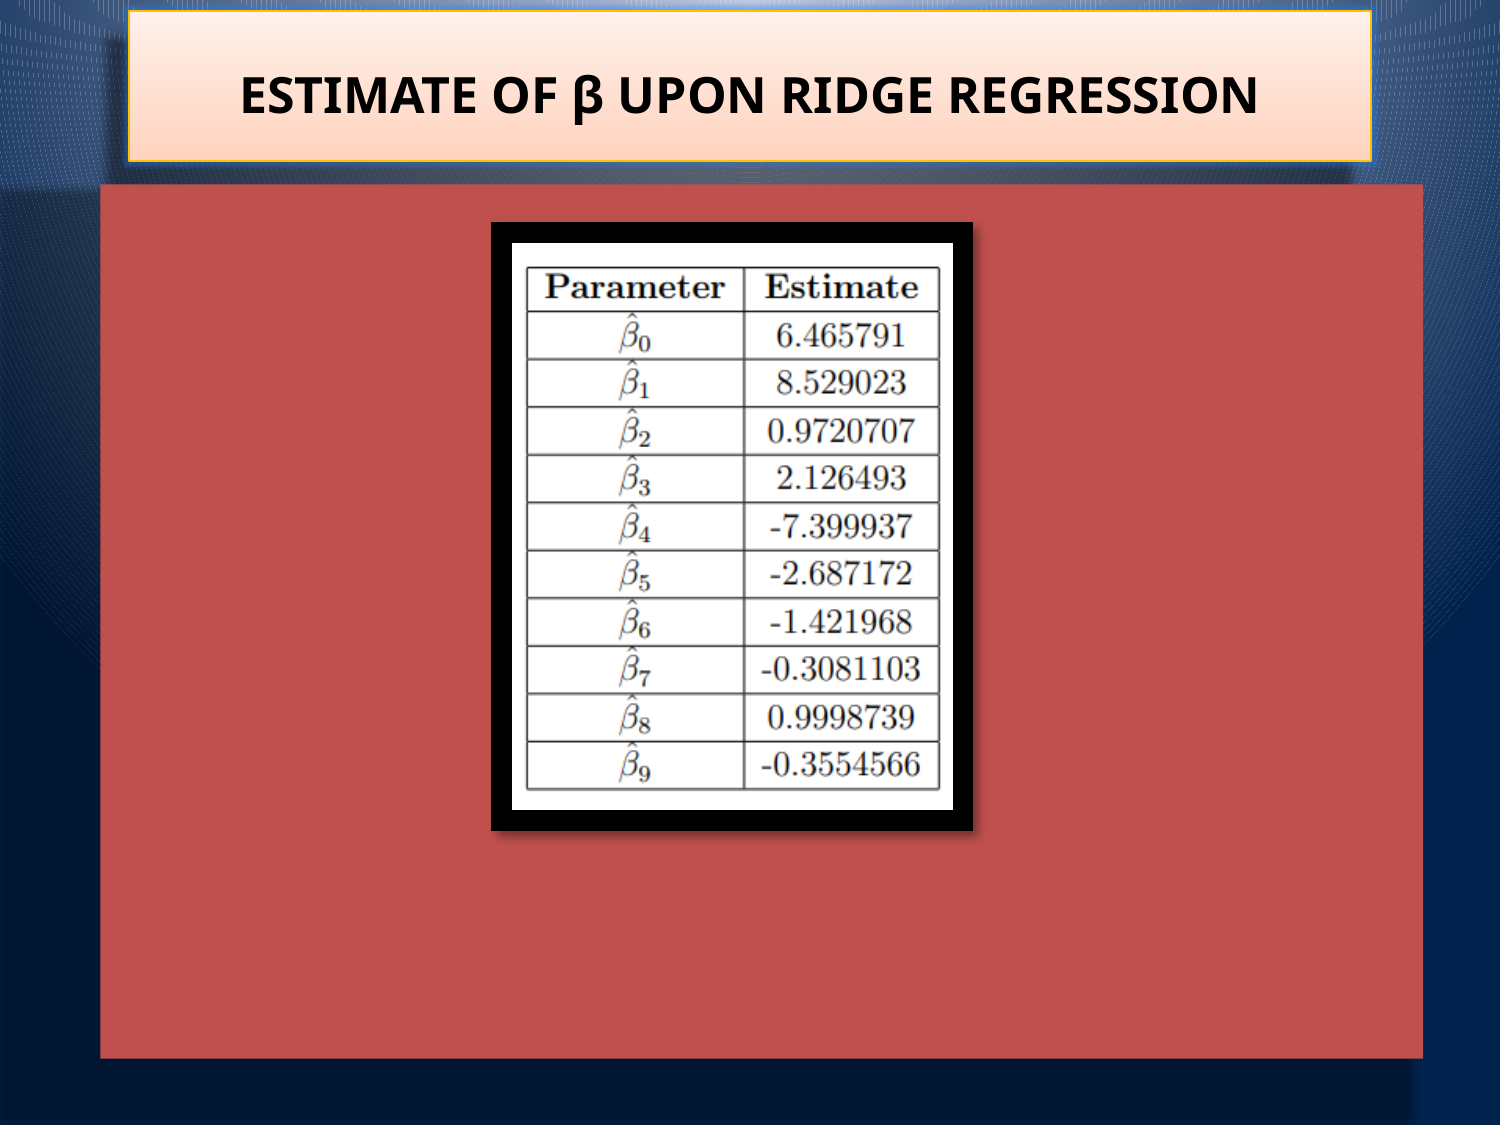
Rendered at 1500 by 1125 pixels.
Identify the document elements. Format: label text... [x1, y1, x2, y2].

text_box ESTIMATE OF β UPON RIDGE REGRESSION [128, 10, 1372, 162]
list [511, 242, 953, 811]
text_box [100, 184, 1424, 1059]
